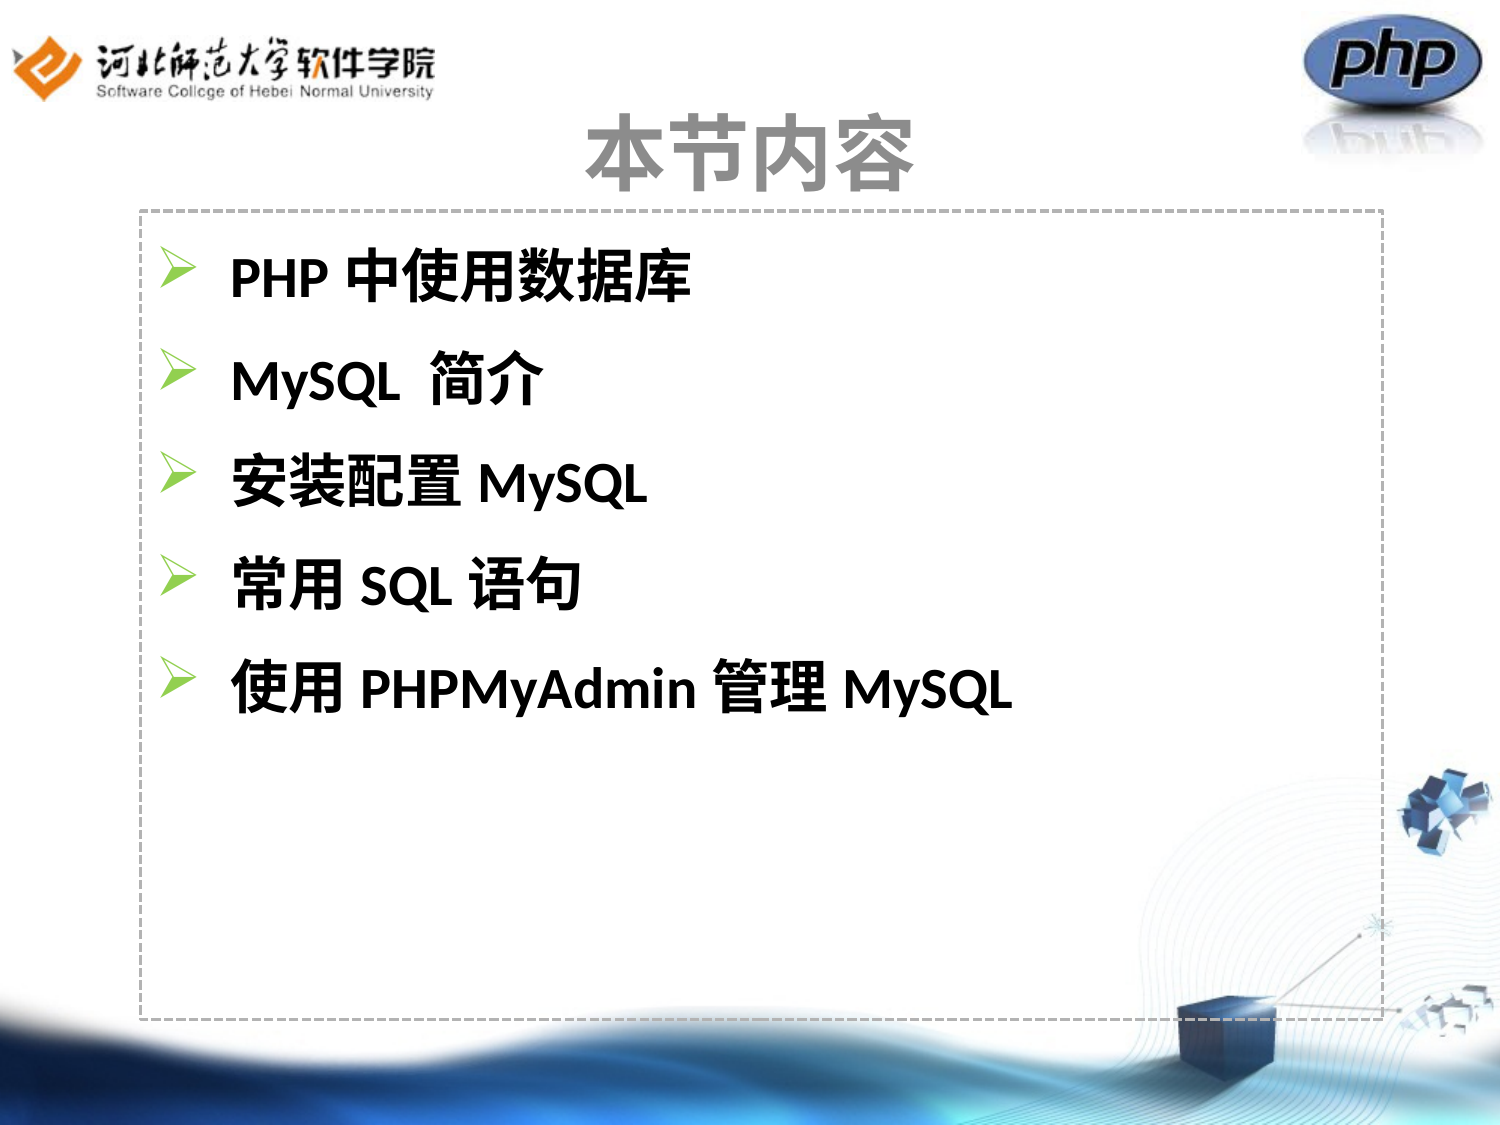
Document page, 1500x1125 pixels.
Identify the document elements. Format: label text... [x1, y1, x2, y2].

title 本节内容 [75, 93, 1425, 210]
list PHP中使用数据库 MySQL 简介 安装配置MySQL 常用SQL语句 使用PHPMyAdmin管理MySQL [139, 209, 1384, 1021]
picture [0, 0, 1500, 1125]
